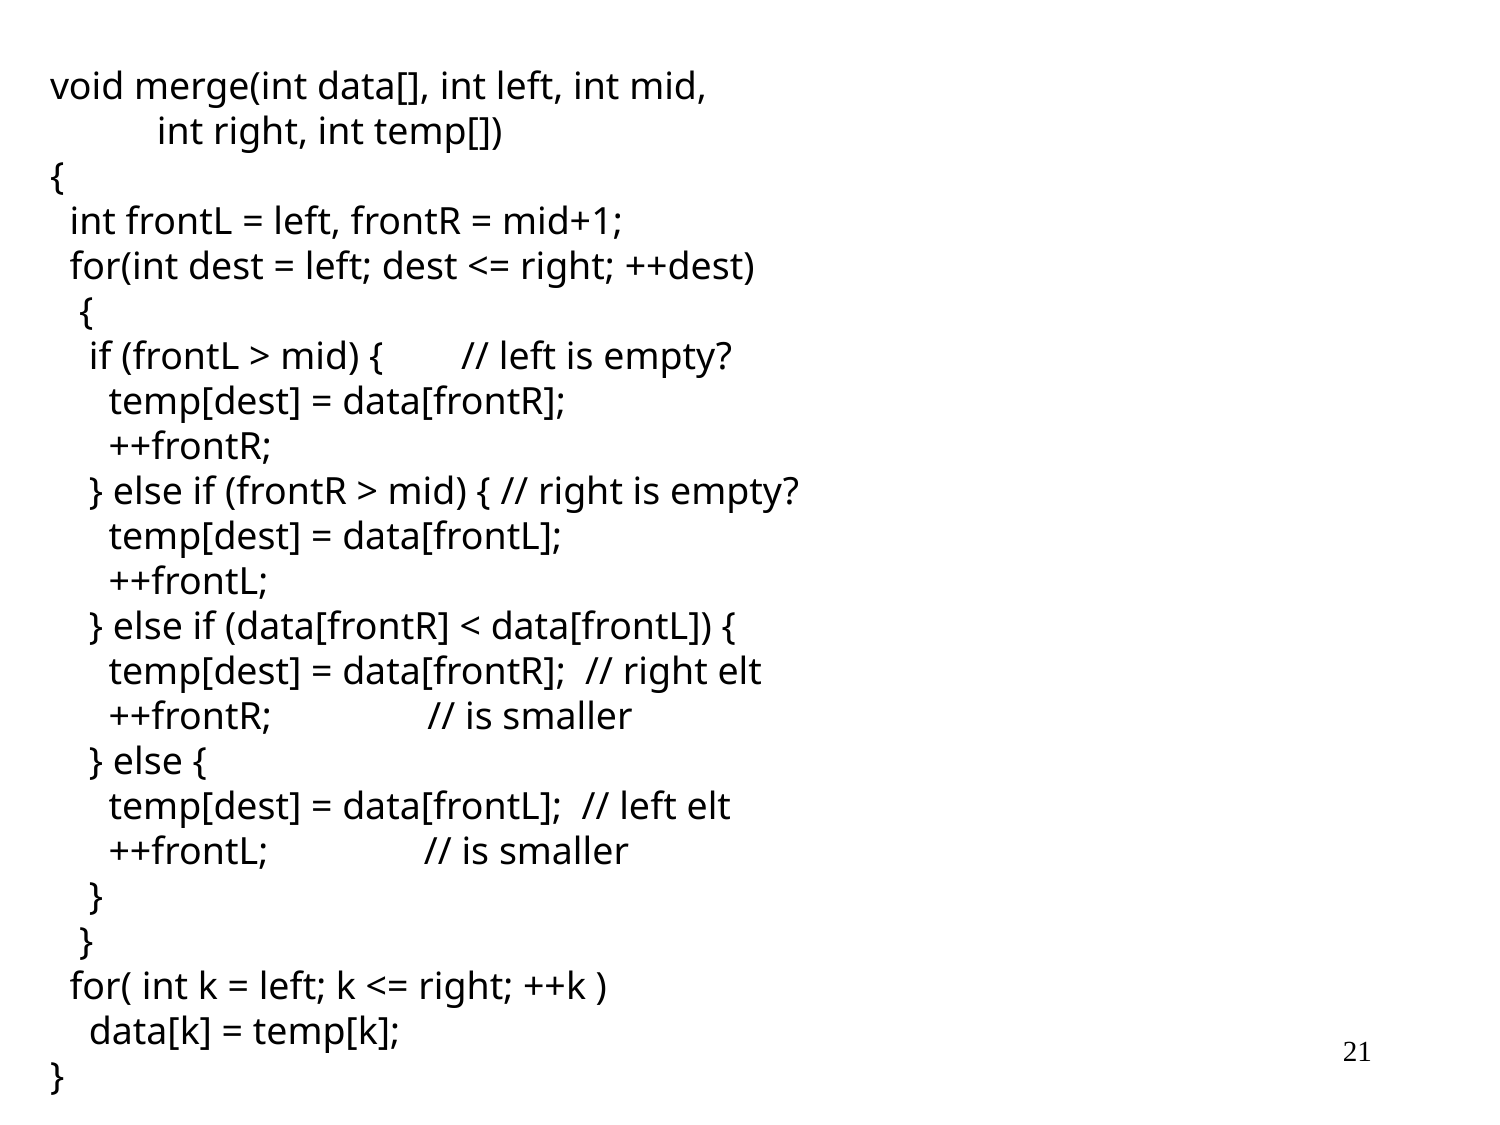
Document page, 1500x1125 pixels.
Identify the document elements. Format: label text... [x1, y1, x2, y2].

text_box Merge (by Jon Bentley): void merge(int data[], int left, int mid, int right, int temp[]) { int frontL = left, frontR = mid+1; for(int dest = left; dest <= right; ++dest) { if (frontL > mid) { // left is empty? temp[dest] = data[frontR]; ++frontR; } else if (frontR > mid) { // right is empty? temp[dest] = data[frontL]; ++frontL; } else if (data[frontR] < data[frontL]) { temp[dest] = data[frontR]; // right elt ++frontR; // is smaller } else { temp[dest] = data[frontL]; // left elt ++frontL; // is smaller } } for( int k = left; k <= right; ++k ) data[k] = temp[k]; } [50, 50, 1450, 974]
slide_number 21 [1074, 1024, 1388, 1101]
